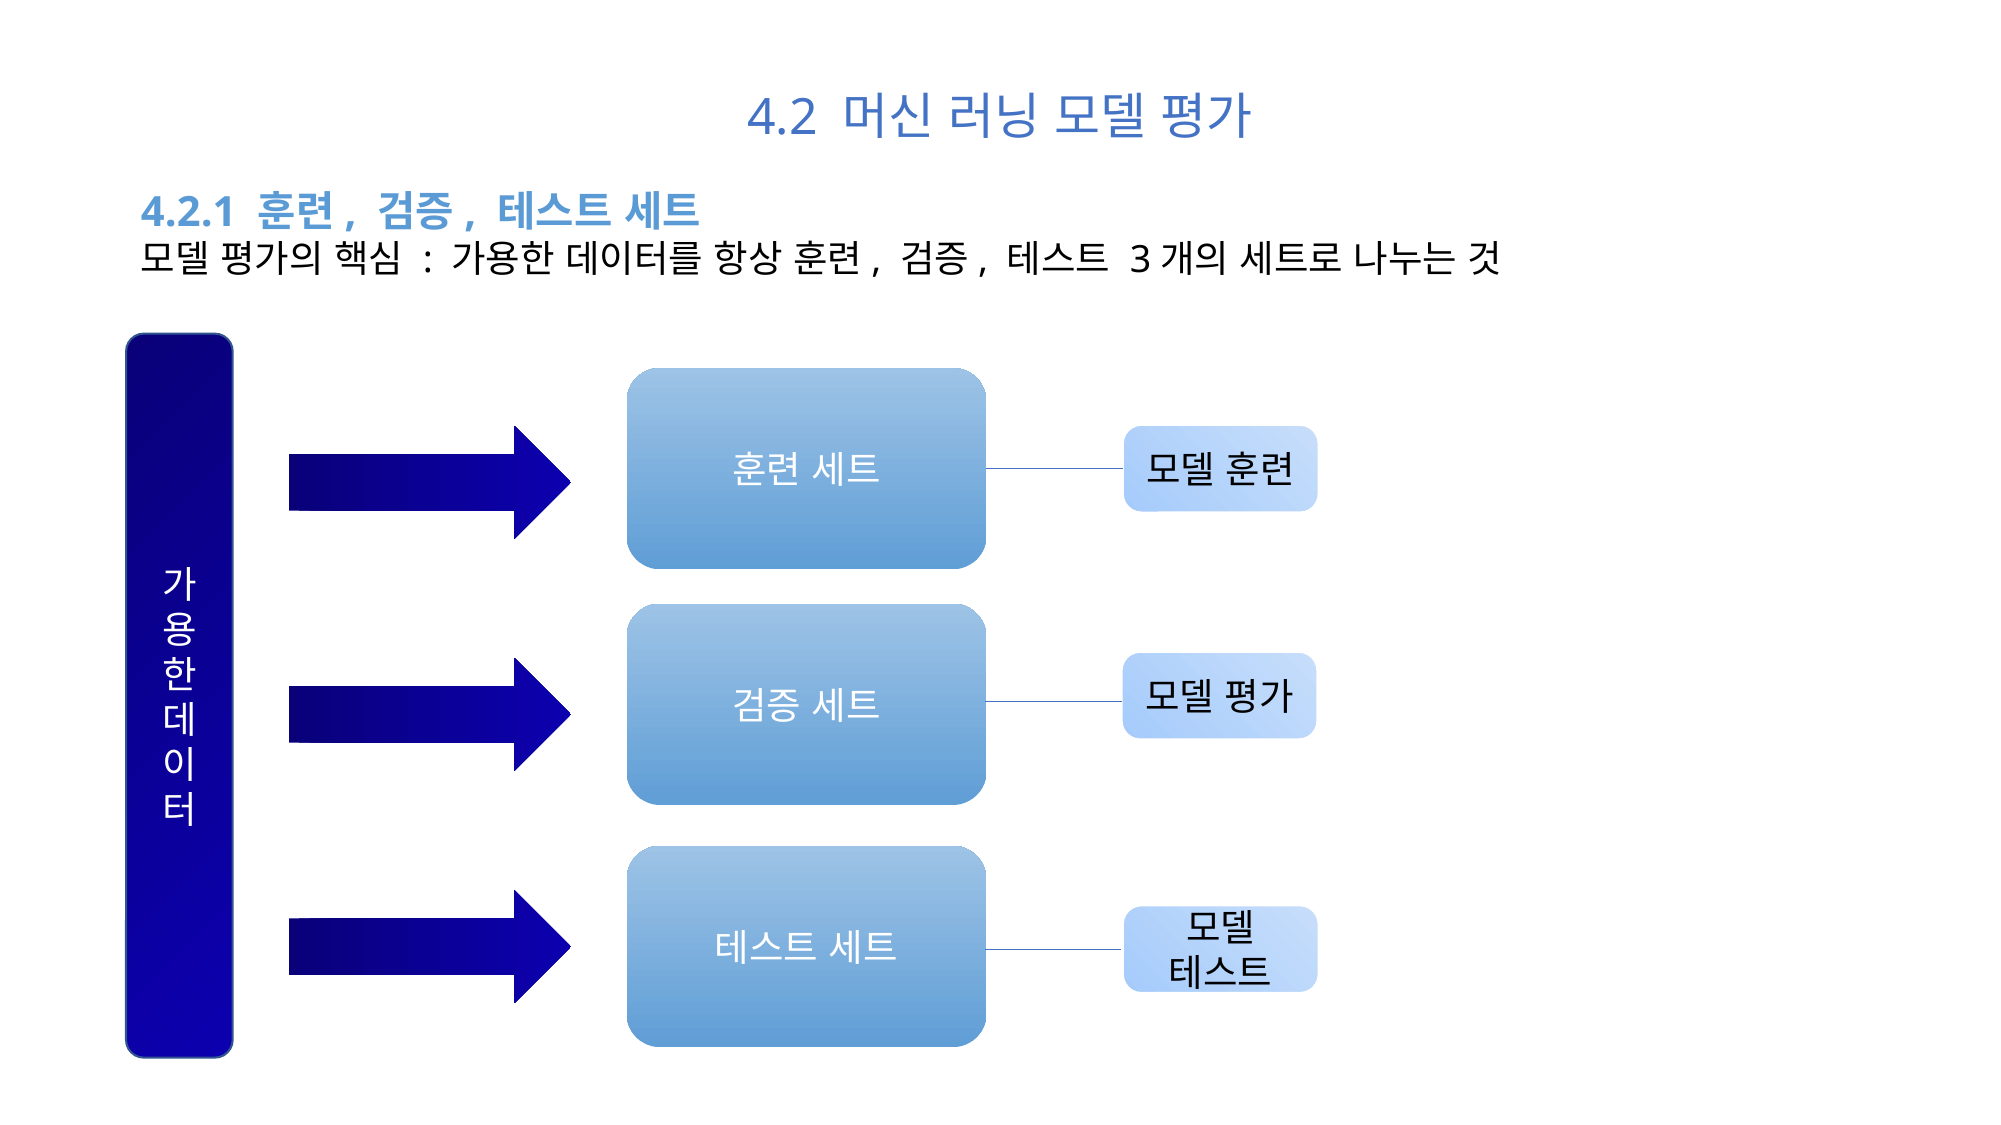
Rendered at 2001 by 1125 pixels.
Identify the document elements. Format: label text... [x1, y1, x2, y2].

text_box [288, 890, 571, 1004]
text_box 모델 훈련 [1121, 423, 1320, 514]
text_box [288, 657, 571, 772]
text_box [288, 425, 571, 539]
text_box 검증 세트 [626, 603, 987, 806]
text_box 훈련 세트 [626, 367, 987, 570]
text_box 모델 테스트 [1121, 904, 1320, 995]
text_box 가용한 데이터 [124, 332, 234, 1059]
text_box 4.2.1 훈련, 검증, 테스트 세트 모델 평가의 핵심 : 가용한 데이터를 항상 훈련, 검증, 테스트 3개의 세트로 나누는 것 [126, 177, 1874, 332]
text_box 테스트 세트 [626, 845, 987, 1048]
text_box 4.2 머신 러닝 모델 평가 [126, 77, 1874, 153]
text_box 모델 평가 [1120, 650, 1319, 741]
